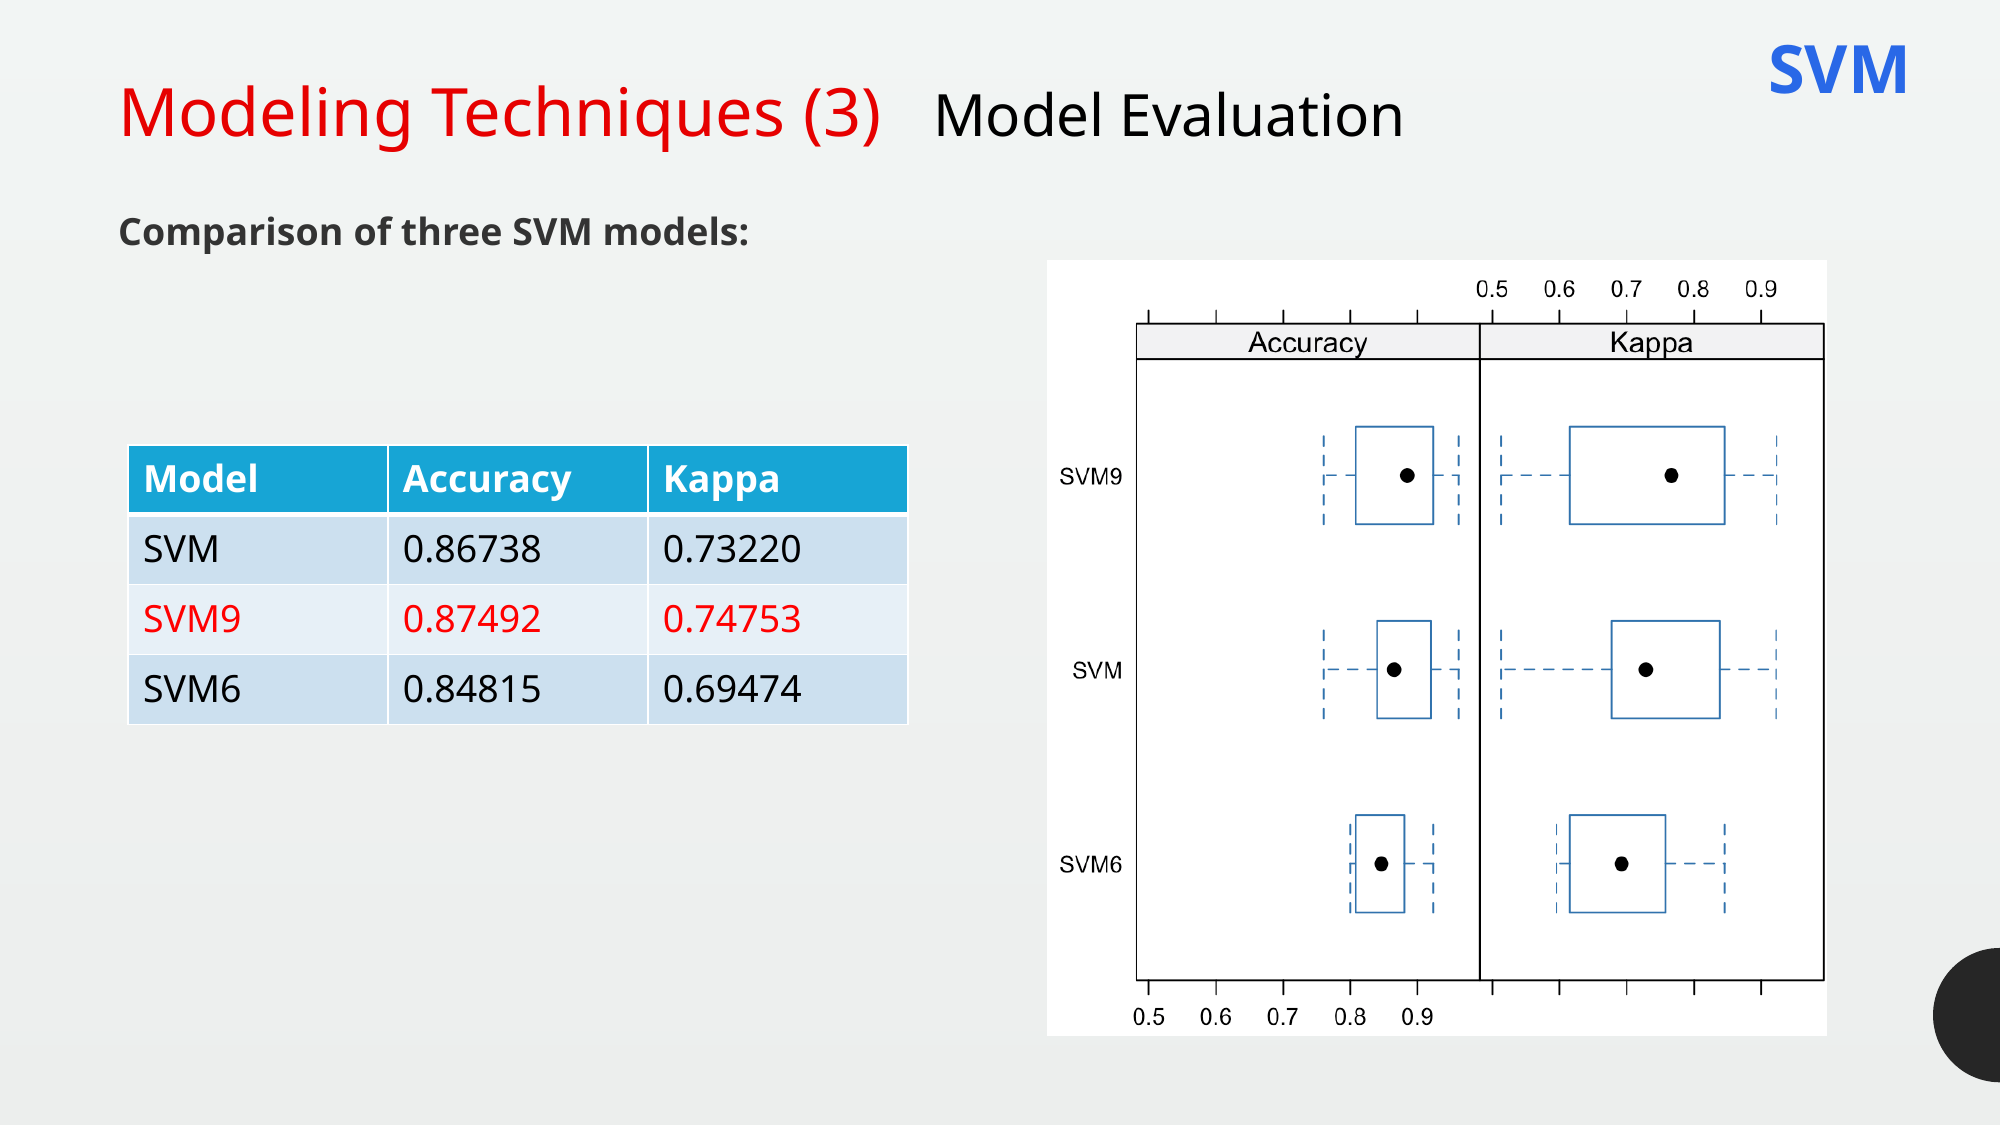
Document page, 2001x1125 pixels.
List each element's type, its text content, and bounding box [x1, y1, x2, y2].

table_cell SVM [129, 517, 387, 584]
table_cell 0.87492 [389, 585, 647, 654]
text_box Modeling Techniques (3) Model Evaluation [103, 62, 1714, 157]
table_cell 0.73220 [649, 517, 907, 584]
table_cell SVM6 [129, 655, 387, 724]
table_header Model [129, 446, 387, 512]
text_box Comparison of three SVM models: [103, 200, 1489, 261]
table_cell 0.86738 [389, 517, 647, 584]
text_box SVM [1638, 19, 1927, 115]
table_cell SVM9 [129, 585, 387, 654]
table_cell 0.74753 [649, 585, 907, 654]
table_cell 0.69474 [649, 655, 907, 724]
table_header Kappa [649, 446, 907, 512]
table_cell 0.84815 [389, 655, 647, 724]
picture [1047, 260, 1827, 1036]
table_header Accuracy [389, 446, 647, 512]
